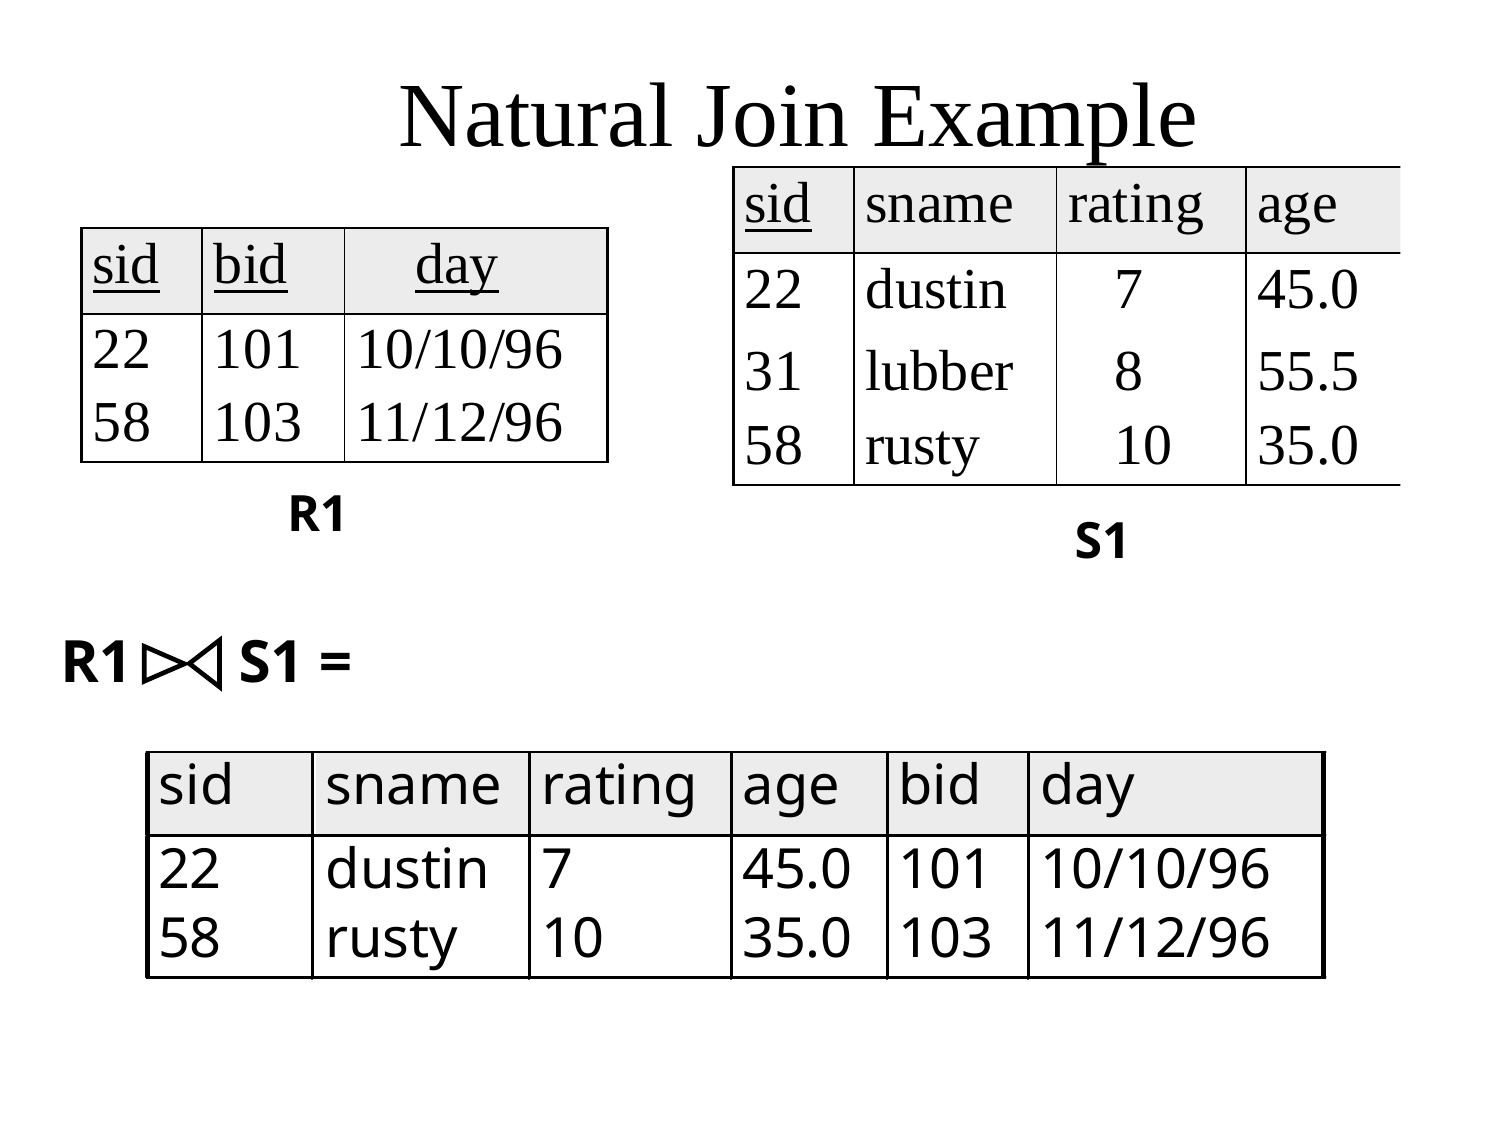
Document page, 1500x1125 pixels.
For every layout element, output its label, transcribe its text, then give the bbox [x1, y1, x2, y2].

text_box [716, 166, 1401, 515]
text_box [64, 226, 991, 493]
title Natural Join Example [161, 15, 1437, 204]
text_box R1 [272, 500, 419, 549]
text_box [143, 645, 225, 682]
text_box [131, 751, 1354, 1004]
text_box R1 S1 = [45, 617, 368, 702]
text_box S1 [1059, 522, 1146, 576]
